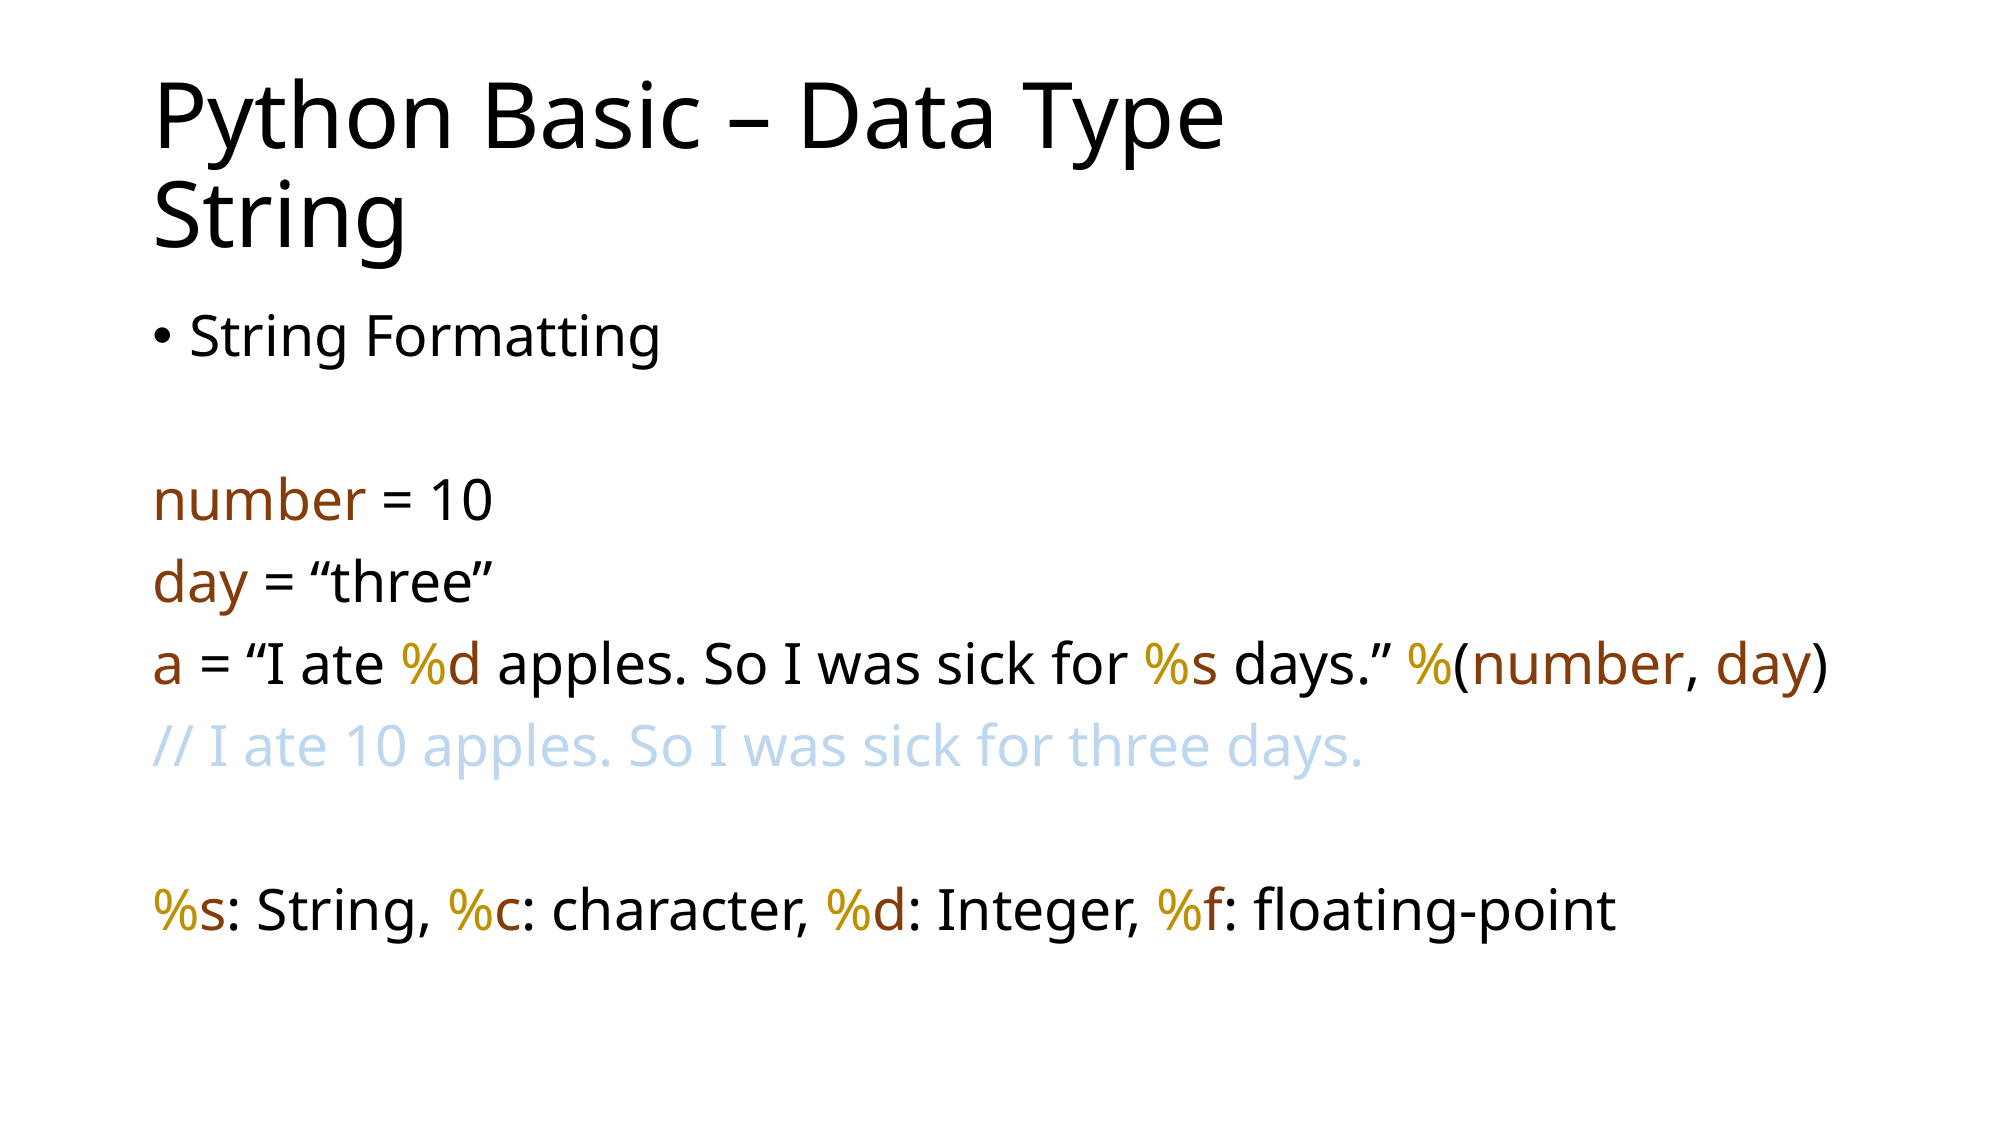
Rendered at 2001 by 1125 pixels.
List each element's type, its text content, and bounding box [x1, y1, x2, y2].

list String Formatting number = 10 day = “three” a = “I ate %d apples. So I was sick for %s days.” %(number, day) // I ate 10 apples. So I was sick for three days. %s: String, %c: character, %d: Integer, %f: floating-point [137, 299, 1863, 1014]
title Python Basic – Data Type String [137, 59, 1863, 278]
